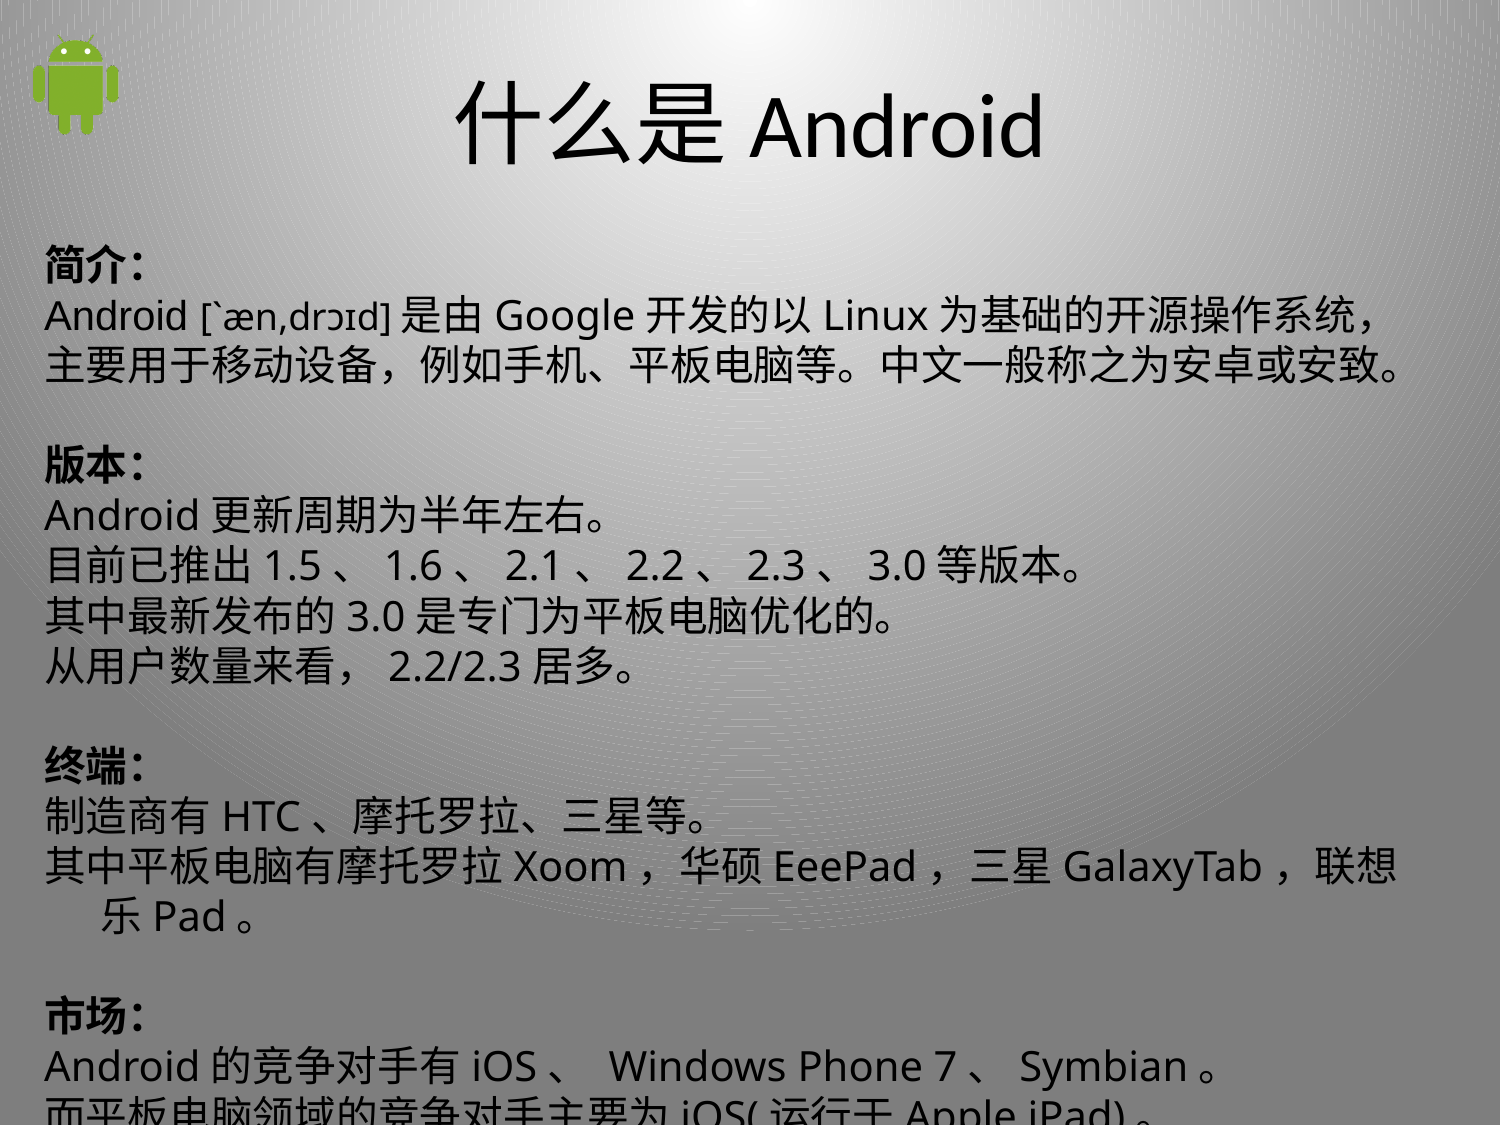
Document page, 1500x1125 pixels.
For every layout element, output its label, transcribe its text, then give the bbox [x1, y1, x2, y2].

picture [29, 30, 122, 138]
title 什么是Android [112, 0, 1388, 231]
text_box 简介： Android [`æn,drɔɪd]是由Google开发的以Linux为基础的开源操作系统， 主要用于移动设备，例如手机、平板电脑等。中文一般称之为安卓或安致。 版本： Android更新周期为半年左右。 目前已推出1.5、1.6、2.1、2.2、2.3、3.0等版本。 其中最新发布的3.0是专门为平板电脑优化的。 从用户数量来看，2.2/2.3居多。 终端： 制造商有HTC、摩托罗拉、三星等。 其中平板电脑有摩托罗拉Xoom，华硕EeePad，三星GalaxyTab，联想乐Pad。 市场： Android的竞争对手有iOS、 Windows Phone 7、Symbian。 而平板电脑领域的竞争对手主要为iOS(运行于Apple iPad)。 [29, 231, 1447, 1125]
